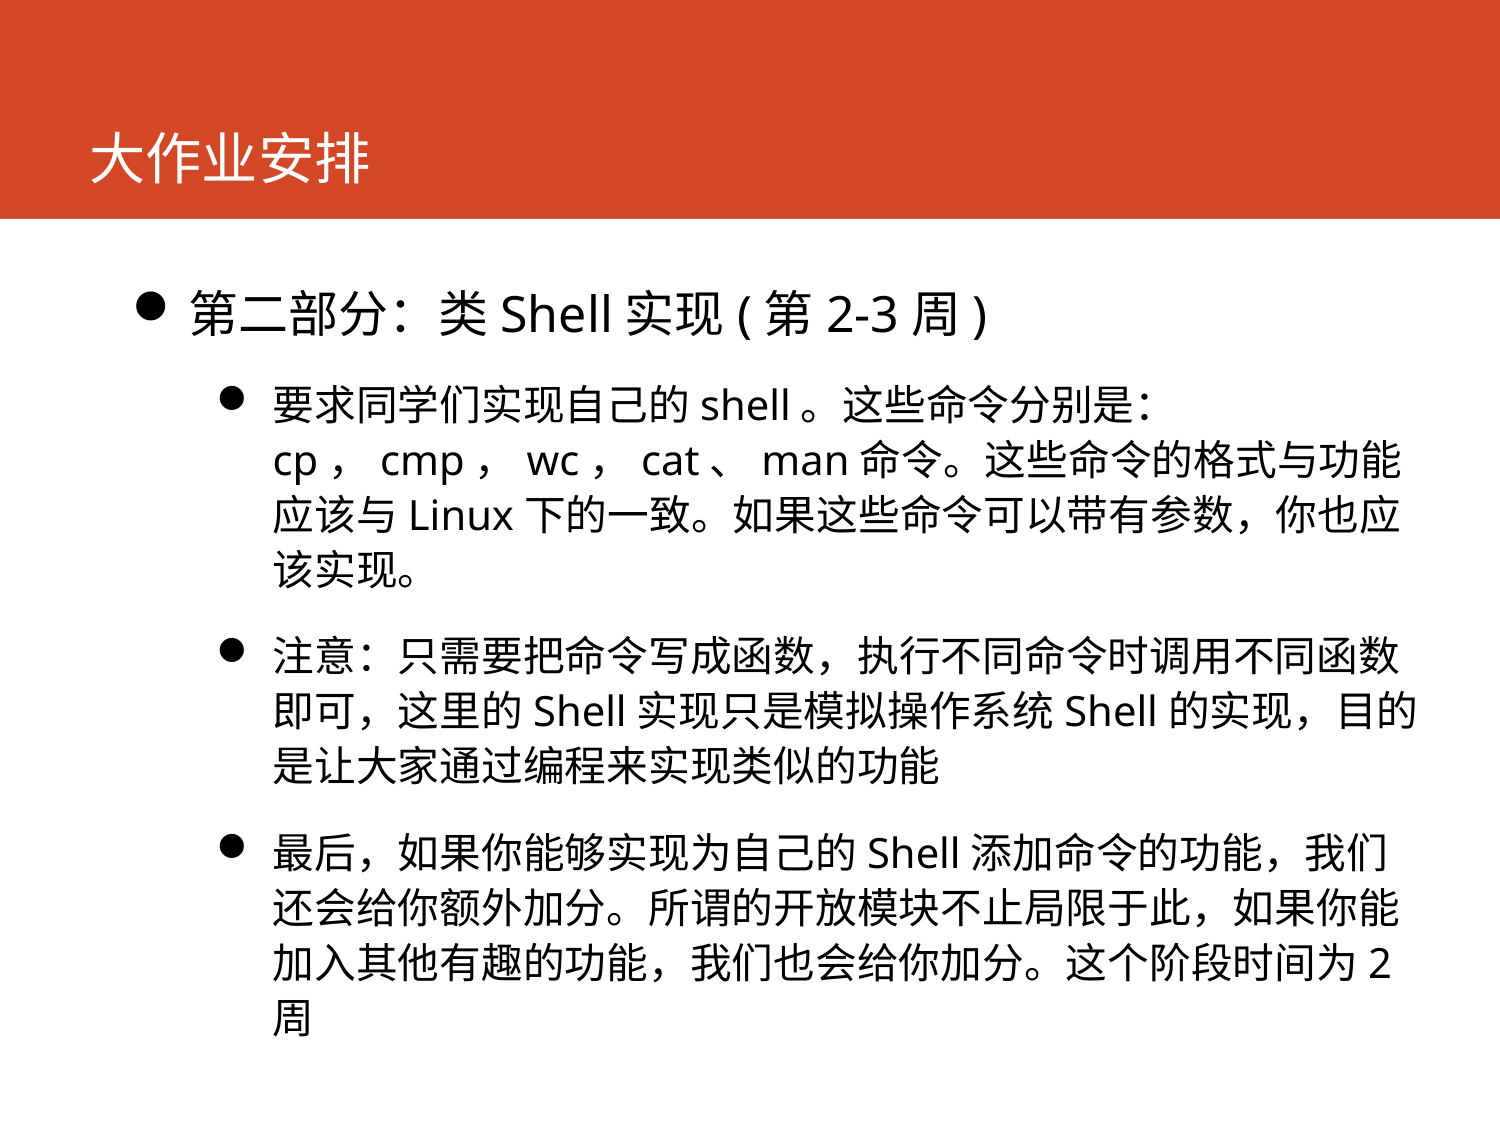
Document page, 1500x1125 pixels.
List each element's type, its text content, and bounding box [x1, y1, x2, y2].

list 第二部分：类Shell实现(第2-3周) 要求同学们实现自己的shell。这些命令分别是：cp，cmp，wc，cat、man命令。这些命令的格式与功能应该与Linux下的一致。如果这些命令可以带有参数，你也应该实现。 注意：只需要把命令写成函数，执行不同命令时调用不同函数即可，这里的Shell实现只是模拟操作系统Shell的实现，目的是让大家通过编程来实现类似的功能 最后，如果你能够实现为自己的Shell添加命令的功能，我们还会给你额外加分。所谓的开放模块不止局限于此，如果你能加入其他有趣的功能，我们也会给你加分。这个阶段时间为2周 [117, 268, 1435, 1062]
title 大作业安排 [74, 0, 1397, 199]
